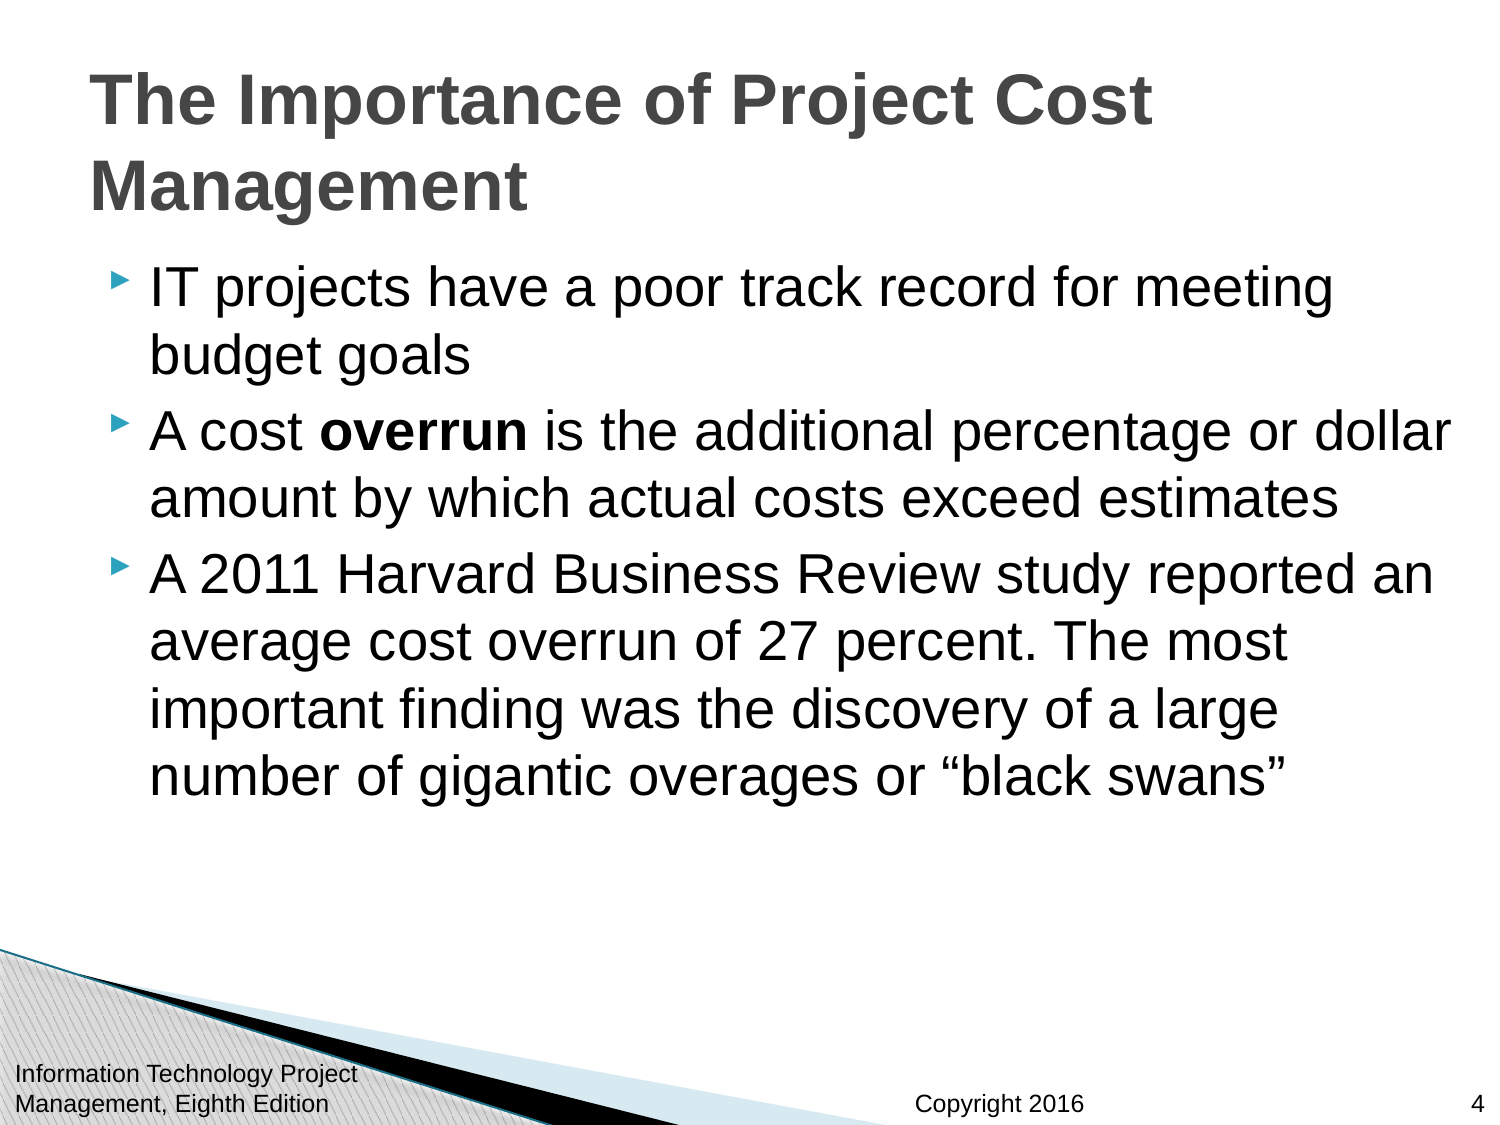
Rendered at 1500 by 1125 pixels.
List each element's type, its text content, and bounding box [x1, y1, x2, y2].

footer Information Technology Project Management, Eighth Edition [0, 1065, 425, 1125]
list IT projects have a poor track record for meeting budget goals A cost overrun is the additional percentage or dollar amount by which actual costs exceed estimates A 2011 Harvard Business Review study reported an average cost overrun of 27 percent. The most important finding was the discovery of a large number of gigantic overages or “black swans” [74, 242, 1476, 986]
title The Importance of Project Cost Management [75, 45, 1425, 233]
slide_number 4 [1408, 1065, 1500, 1125]
